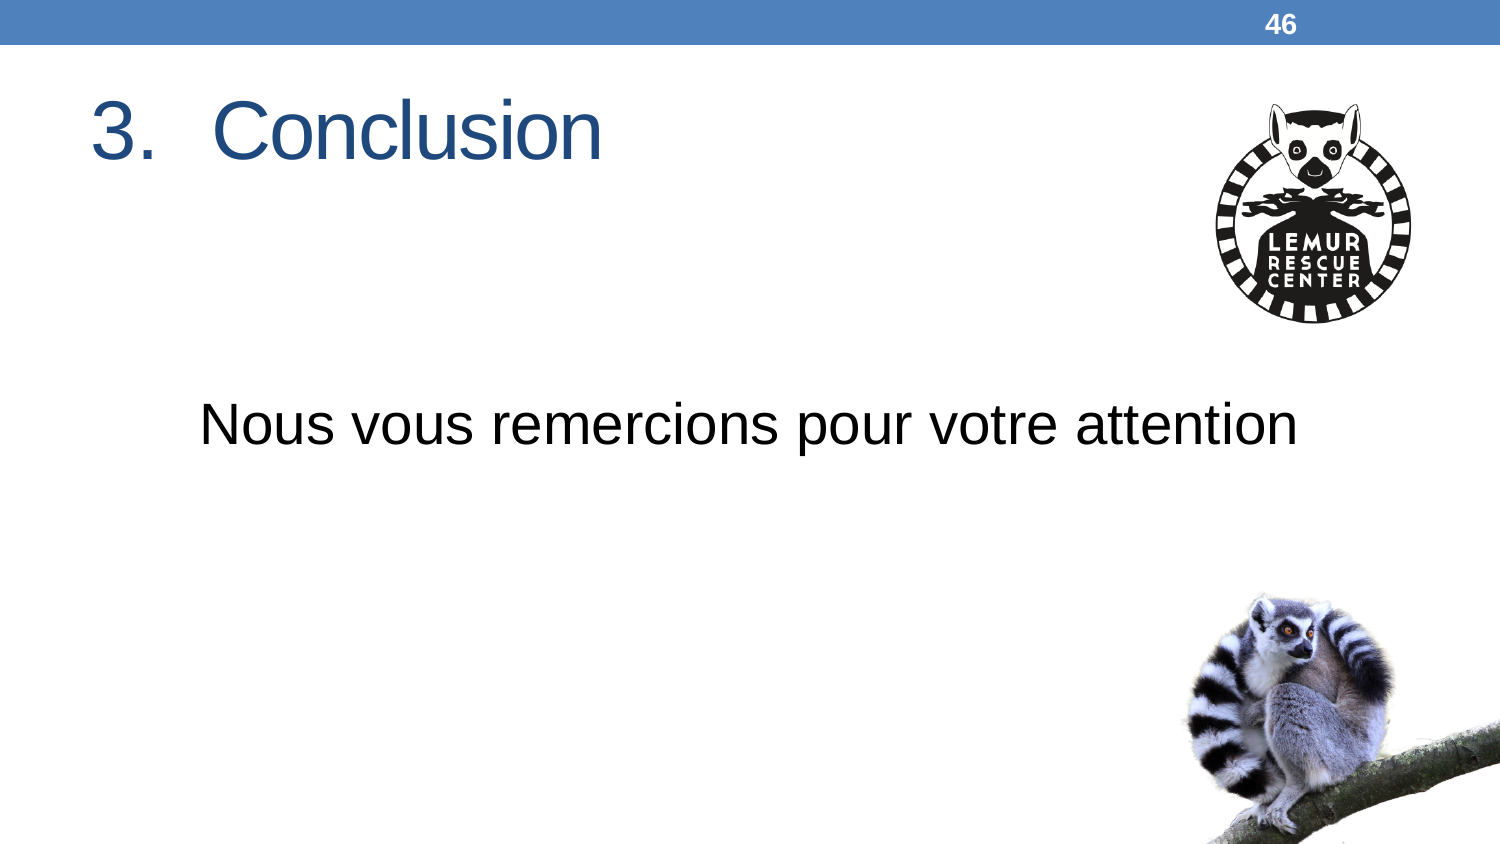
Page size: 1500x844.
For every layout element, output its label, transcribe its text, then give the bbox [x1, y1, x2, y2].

slide_number 46 [1250, 2, 1425, 43]
title Conclusion [75, 65, 1425, 188]
list Nous vous remercions pour votre attention [158, 196, 1342, 647]
picture [1125, 562, 1500, 844]
picture [1200, 90, 1426, 334]
